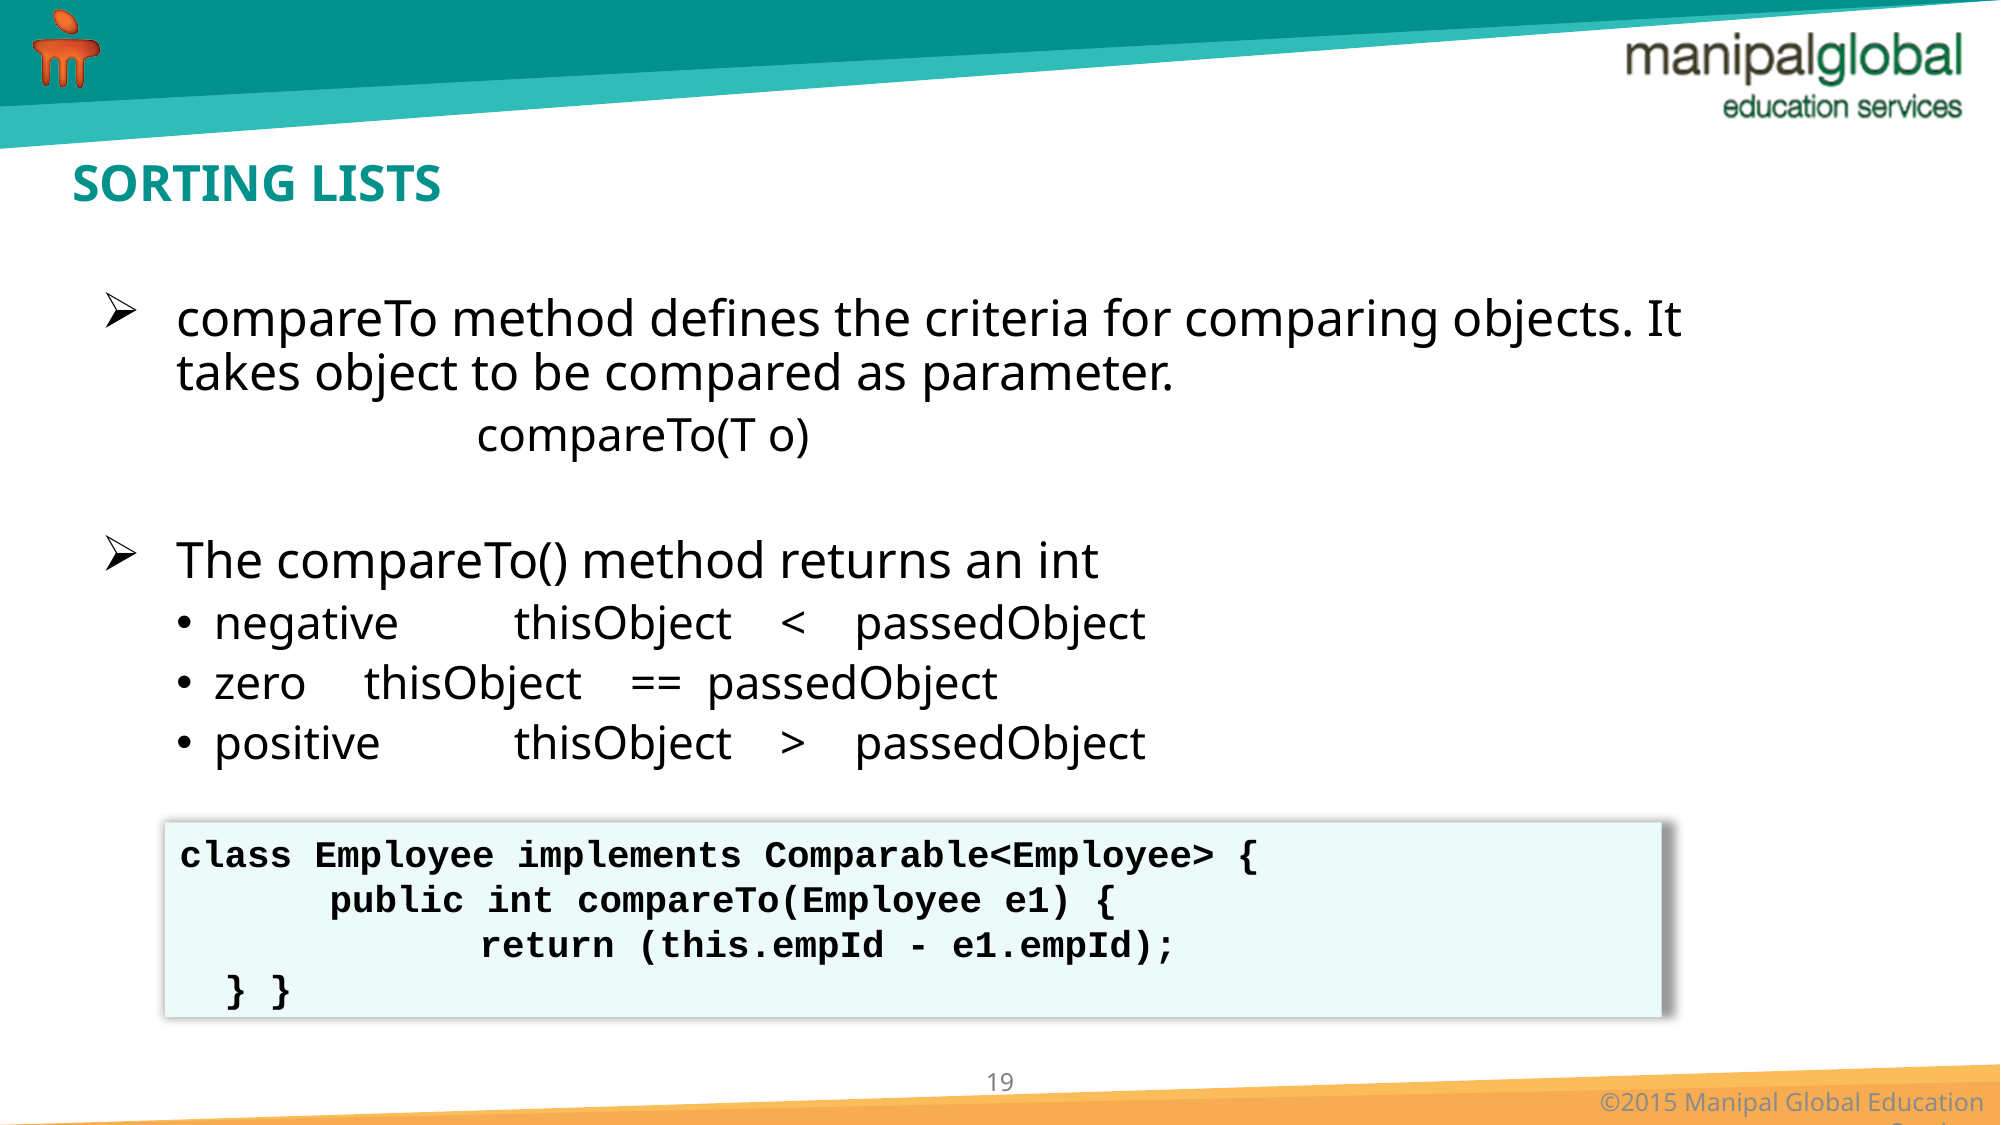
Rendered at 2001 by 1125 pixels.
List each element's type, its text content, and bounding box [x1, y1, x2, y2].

title SORTING LISTS [57, 151, 1377, 212]
list compareTo method defines the criteria for comparing objects. It takes object to be compared as parameter. compareTo(T o) The compareTo() method returns an int negative thisObject < passedObject zero thisObject == passedObject positive thisObject > passedObject [86, 285, 1830, 1036]
picture [28, 6, 104, 91]
text_box class Employee implements Comparable<Employee> { public int compareTo(Employee e1) { return (this.empId - e1.empId); } } [164, 822, 1662, 1018]
picture [1614, 21, 1991, 125]
